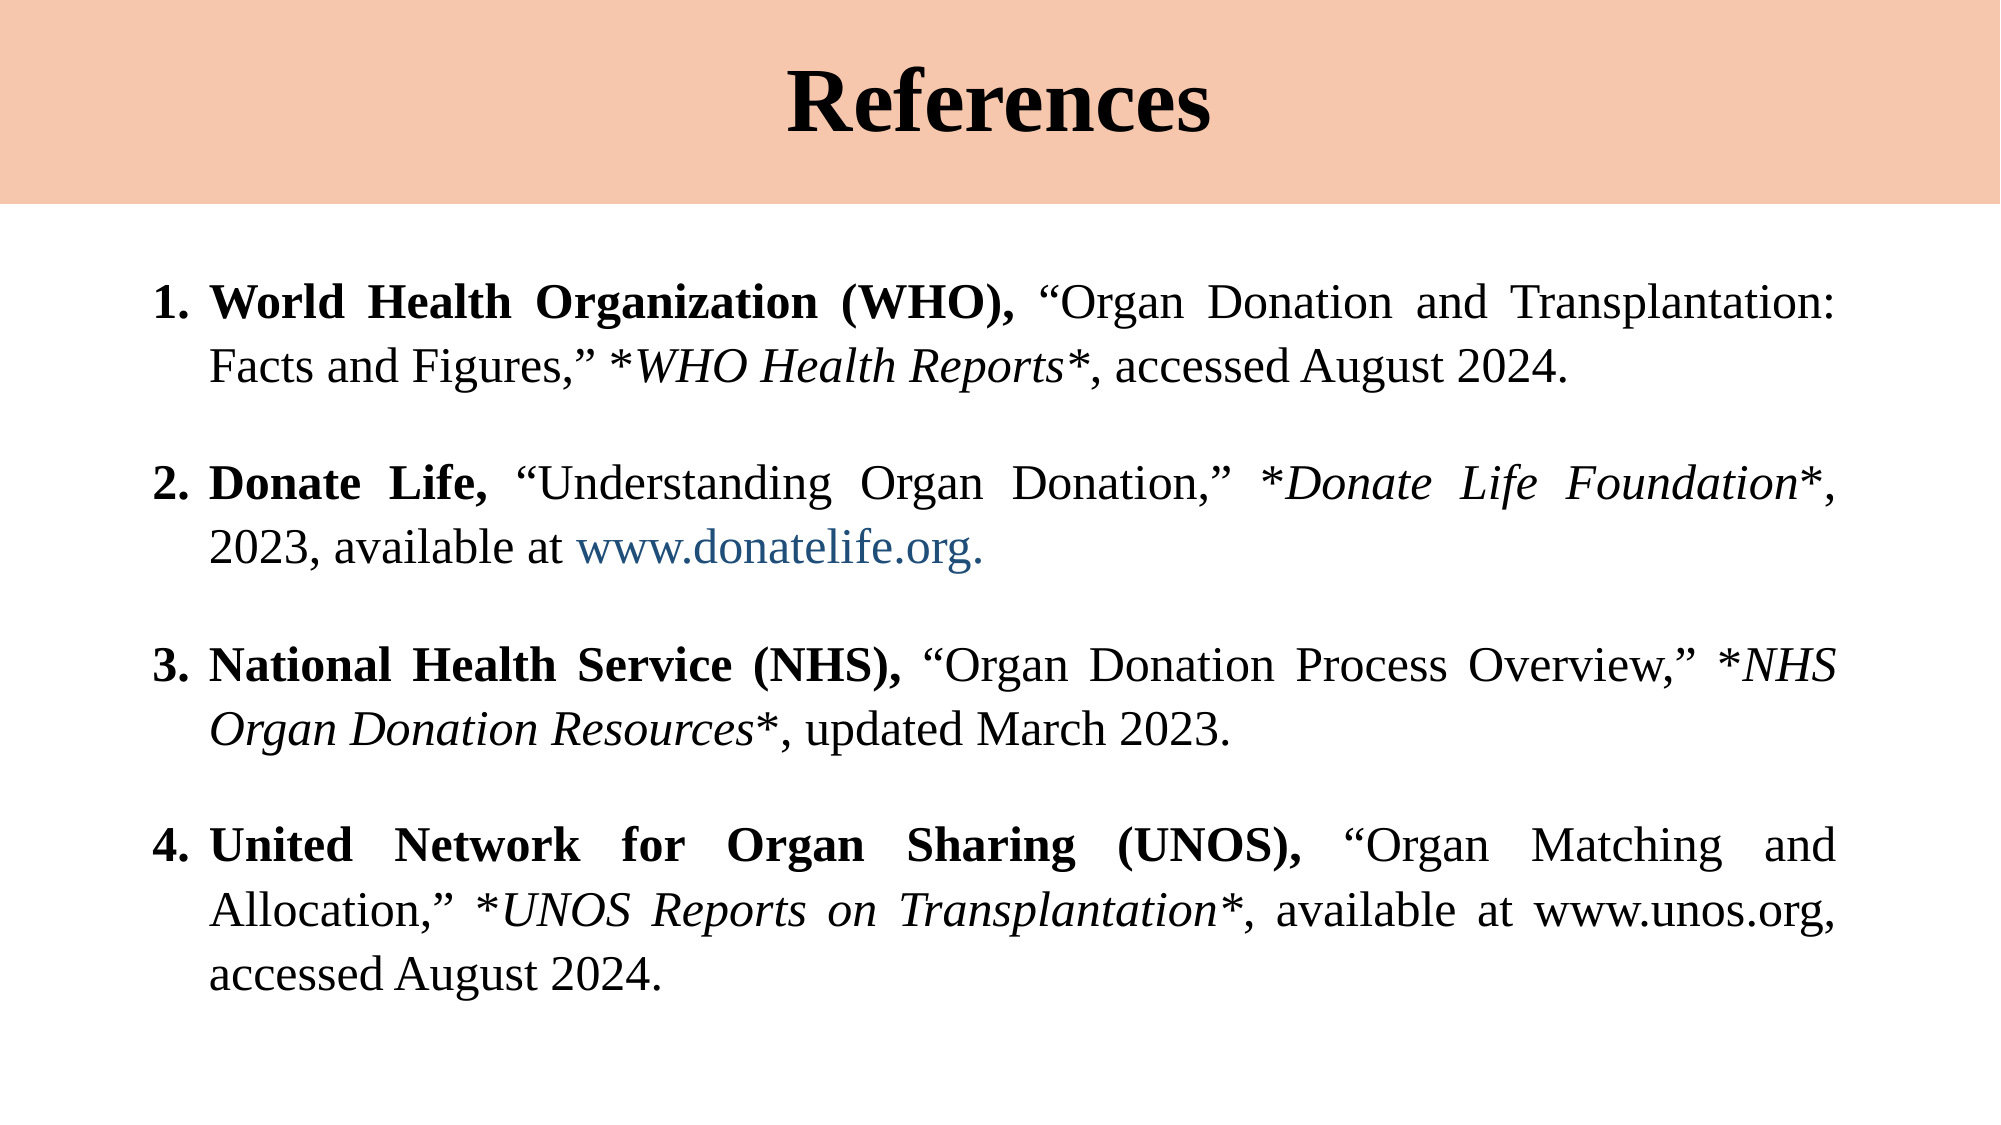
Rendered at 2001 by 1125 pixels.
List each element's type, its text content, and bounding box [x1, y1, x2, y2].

title References [0, 0, 2000, 204]
list World Health Organization (WHO), “Organ Donation and Transplantation: Facts and Figures,” *WHO Health Reports*, accessed August 2024. Donate Life, “Understanding Organ Donation,” *Donate Life Foundation*, 2023, available at www.donatelife.org. National Health Service (NHS), “Organ Donation Process Overview,” *NHS Organ Donation Resources*, updated March 2023. United Network for Organ Sharing (UNOS), “Organ Matching and Allocation,” *UNOS Reports on Transplantation*, available at www.unos.org, accessed August 2024. [137, 256, 1863, 1043]
